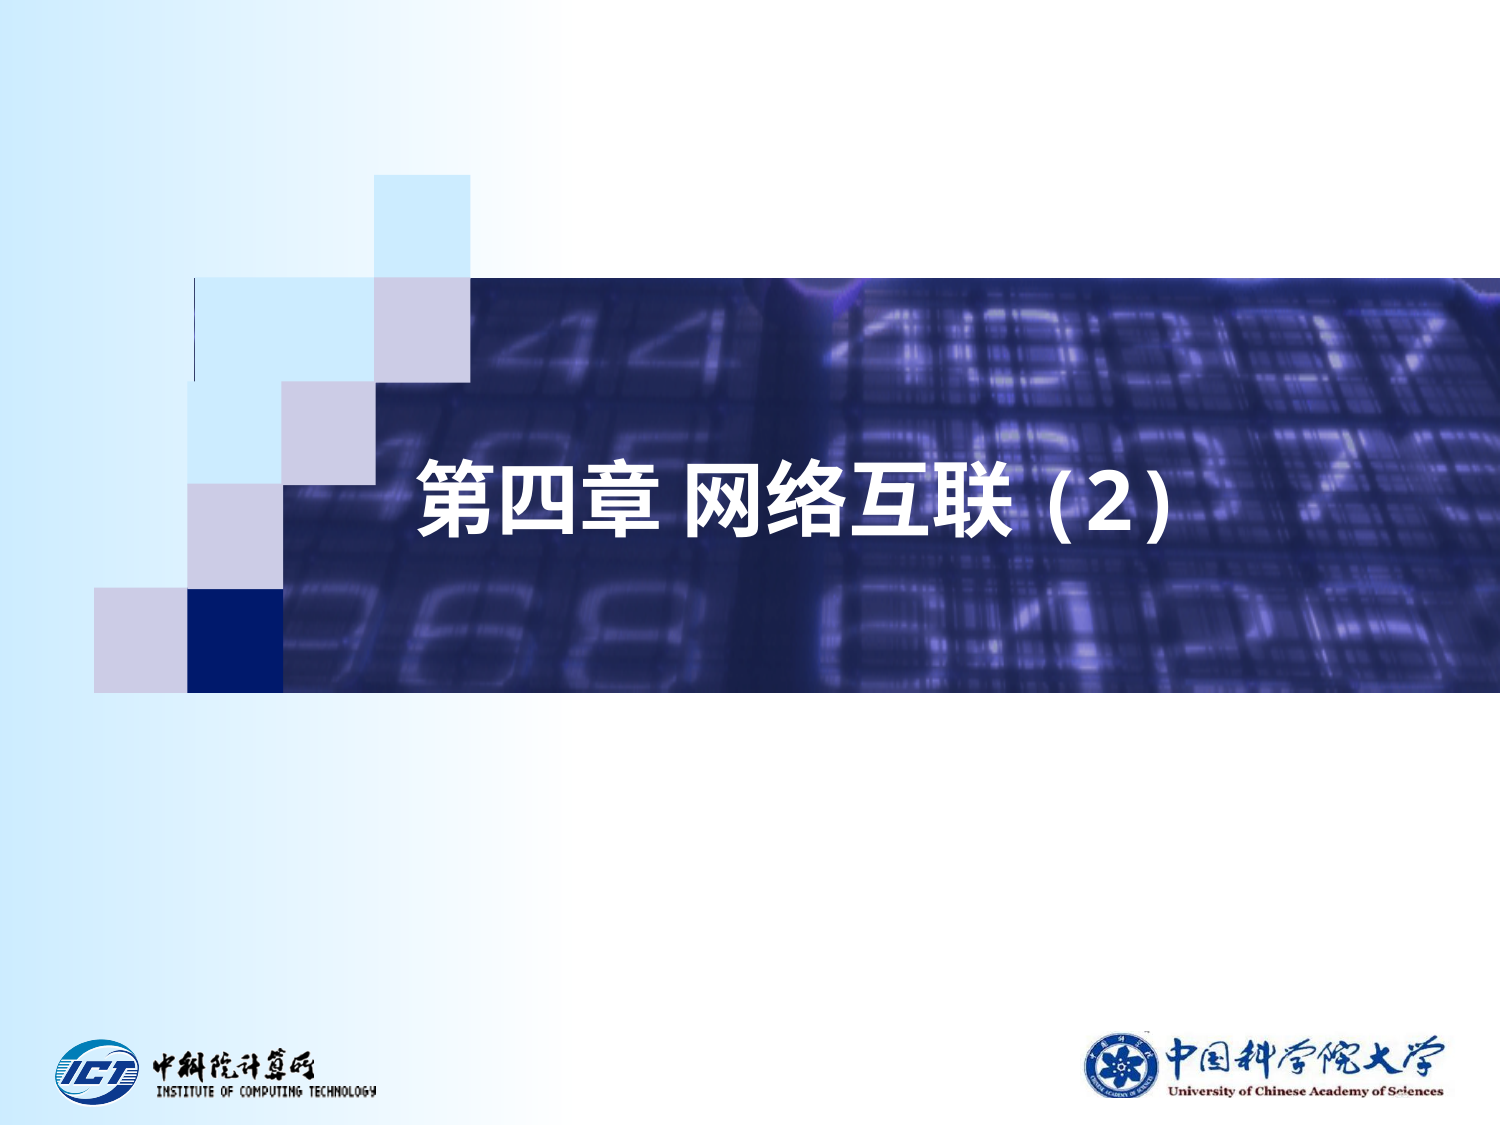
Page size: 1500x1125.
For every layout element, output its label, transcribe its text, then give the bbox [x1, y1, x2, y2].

title 第四章 网络互联(2) [253, 332, 1495, 663]
picture [153, 1048, 314, 1083]
picture [1080, 1031, 1457, 1098]
picture [284, 278, 1500, 693]
picture [55, 1039, 92, 1069]
picture [157, 1086, 376, 1098]
picture [55, 1039, 139, 1107]
